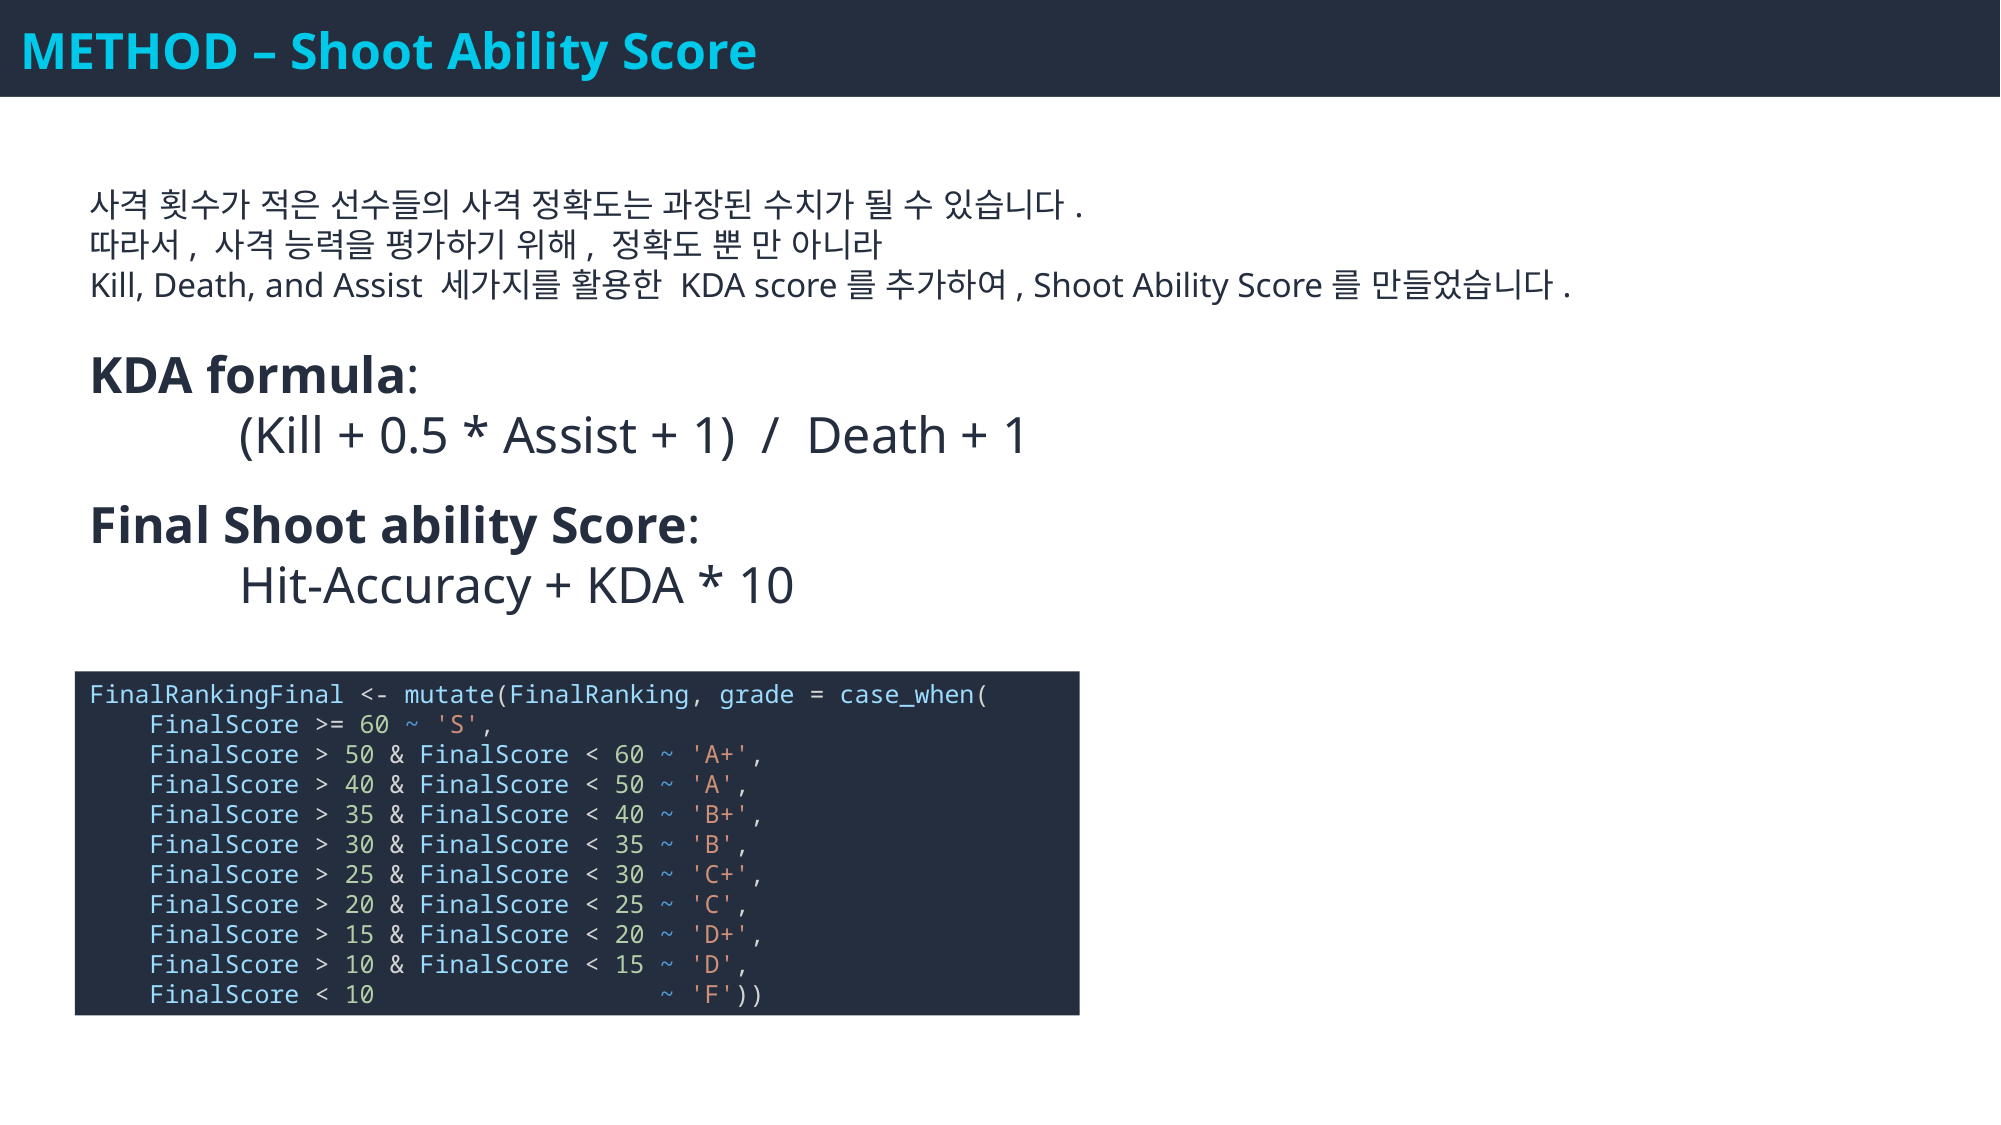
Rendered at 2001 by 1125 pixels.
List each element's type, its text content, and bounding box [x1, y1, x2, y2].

text_box METHOD – Shoot Ability Score [0, 0, 1039, 97]
text_box 사격 횟수가 적은 선수들의 사격 정확도는 과장된 수치가 될 수 있습니다. 따라서, 사격 능력을 평가하기 위해, 정확도 뿐 만 아니라 Kill, Death, and Assist 세가지를 활용한 KDA score를 추가하여, Shoot Ability Score를 만들었습니다. KDA formula: (Kill + 0.5 * Assist + 1) / Death + 1 Final Shoot ability Score: Hit-Accuracy + KDA * 10 [74, 176, 1891, 701]
text_box FinalRankingFinal <- mutate(FinalRanking, grade = case_when( FinalScore >= 60 ~ 'S', FinalScore > 50 & FinalScore < 60 ~ 'A+', FinalScore > 40 & FinalScore < 50 ~ 'A', FinalScore > 35 & FinalScore < 40 ~ 'B+', FinalScore > 30 & FinalScore < 35 ~ 'B', FinalScore > 25 & FinalScore < 30 ~ 'C+', FinalScore > 20 & FinalScore < 25 ~ 'C', FinalScore > 15 & FinalScore < 20 ~ 'D+', FinalScore > 10 & FinalScore < 15 ~ 'D', FinalScore < 10 ~ 'F')) [74, 671, 1080, 1016]
